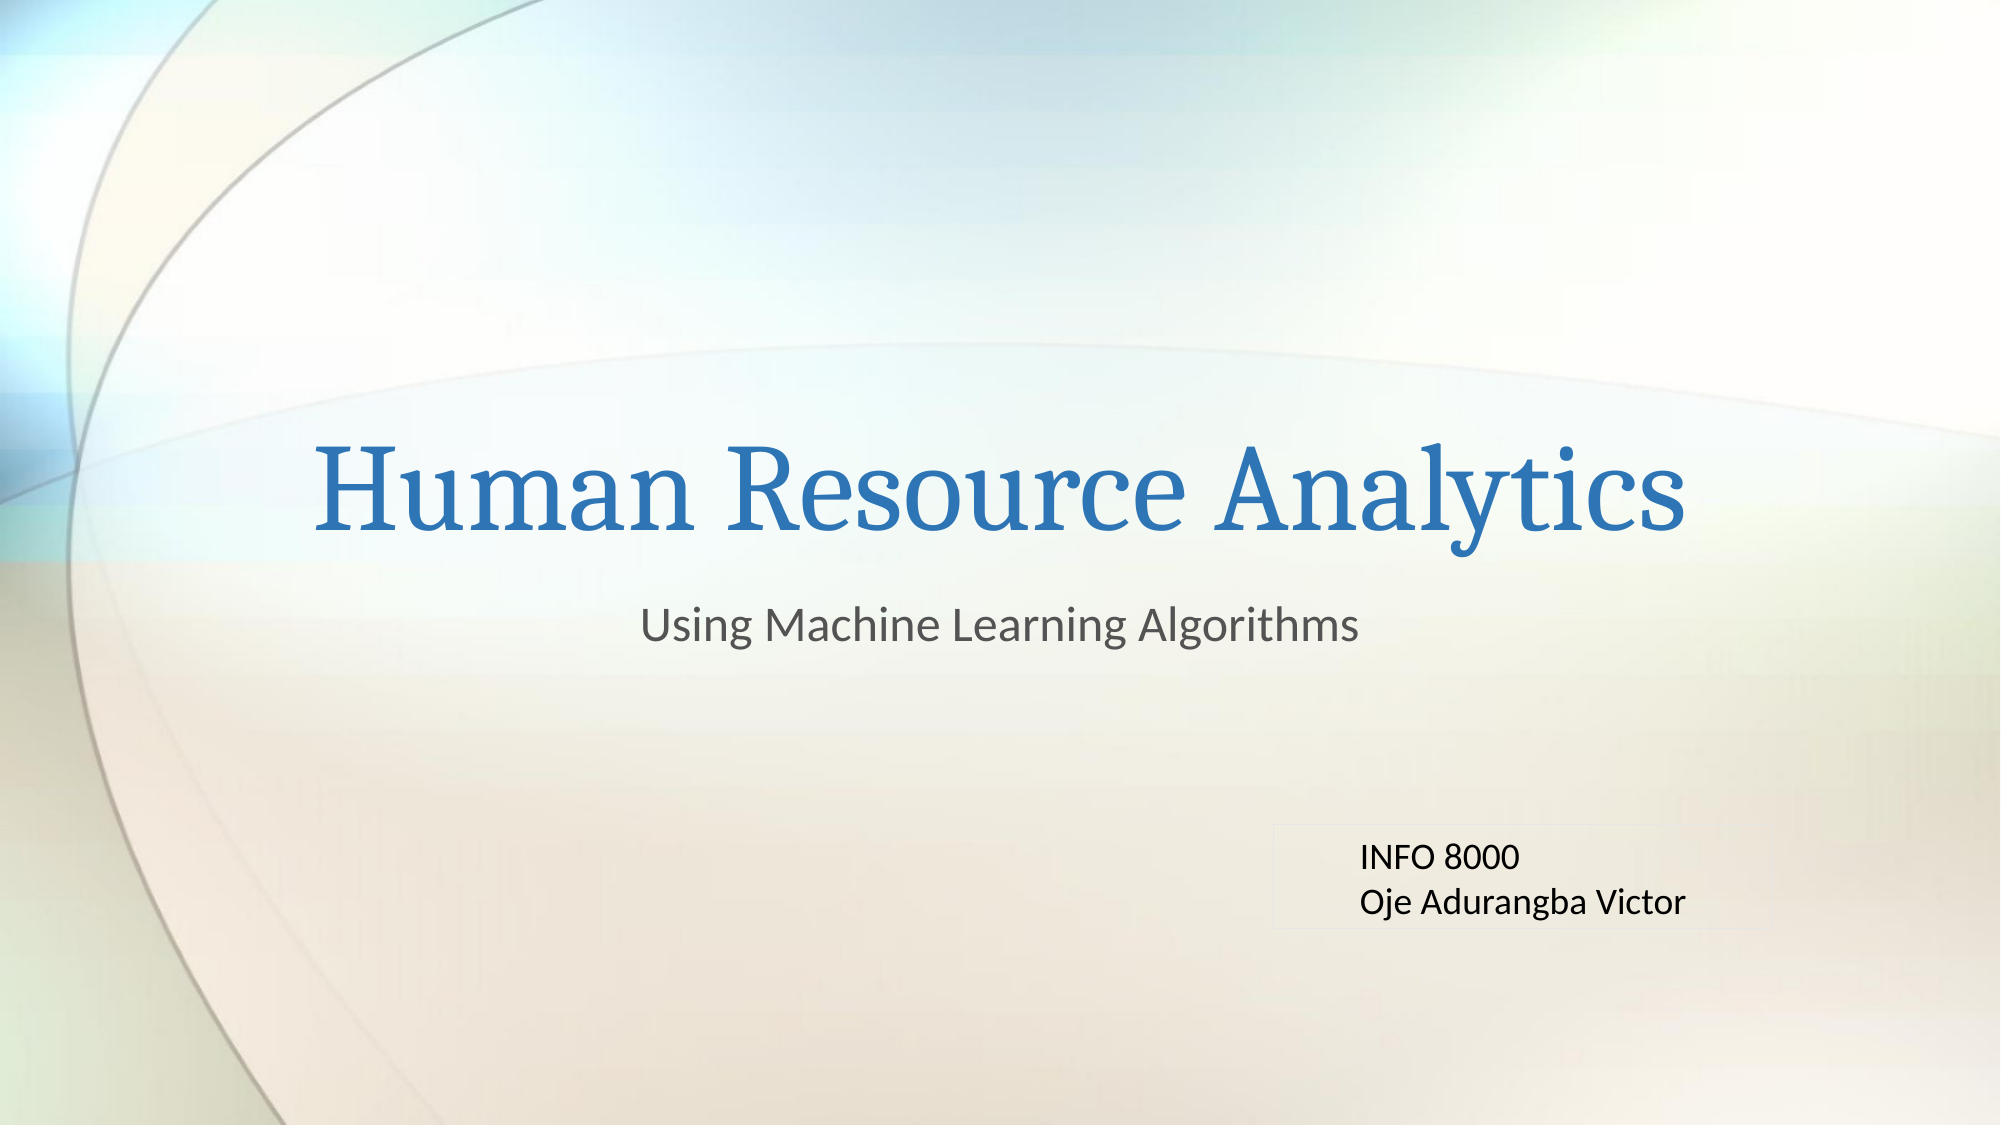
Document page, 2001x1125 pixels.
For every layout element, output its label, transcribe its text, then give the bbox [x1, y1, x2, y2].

text_box INFO 8000 Oje Adurangba Victor [1273, 824, 1773, 929]
picture [0, 0, 2001, 1125]
subtitle Using Machine Learning Algorithms [249, 590, 1750, 863]
title Human Resource Analytics [249, 170, 1750, 563]
